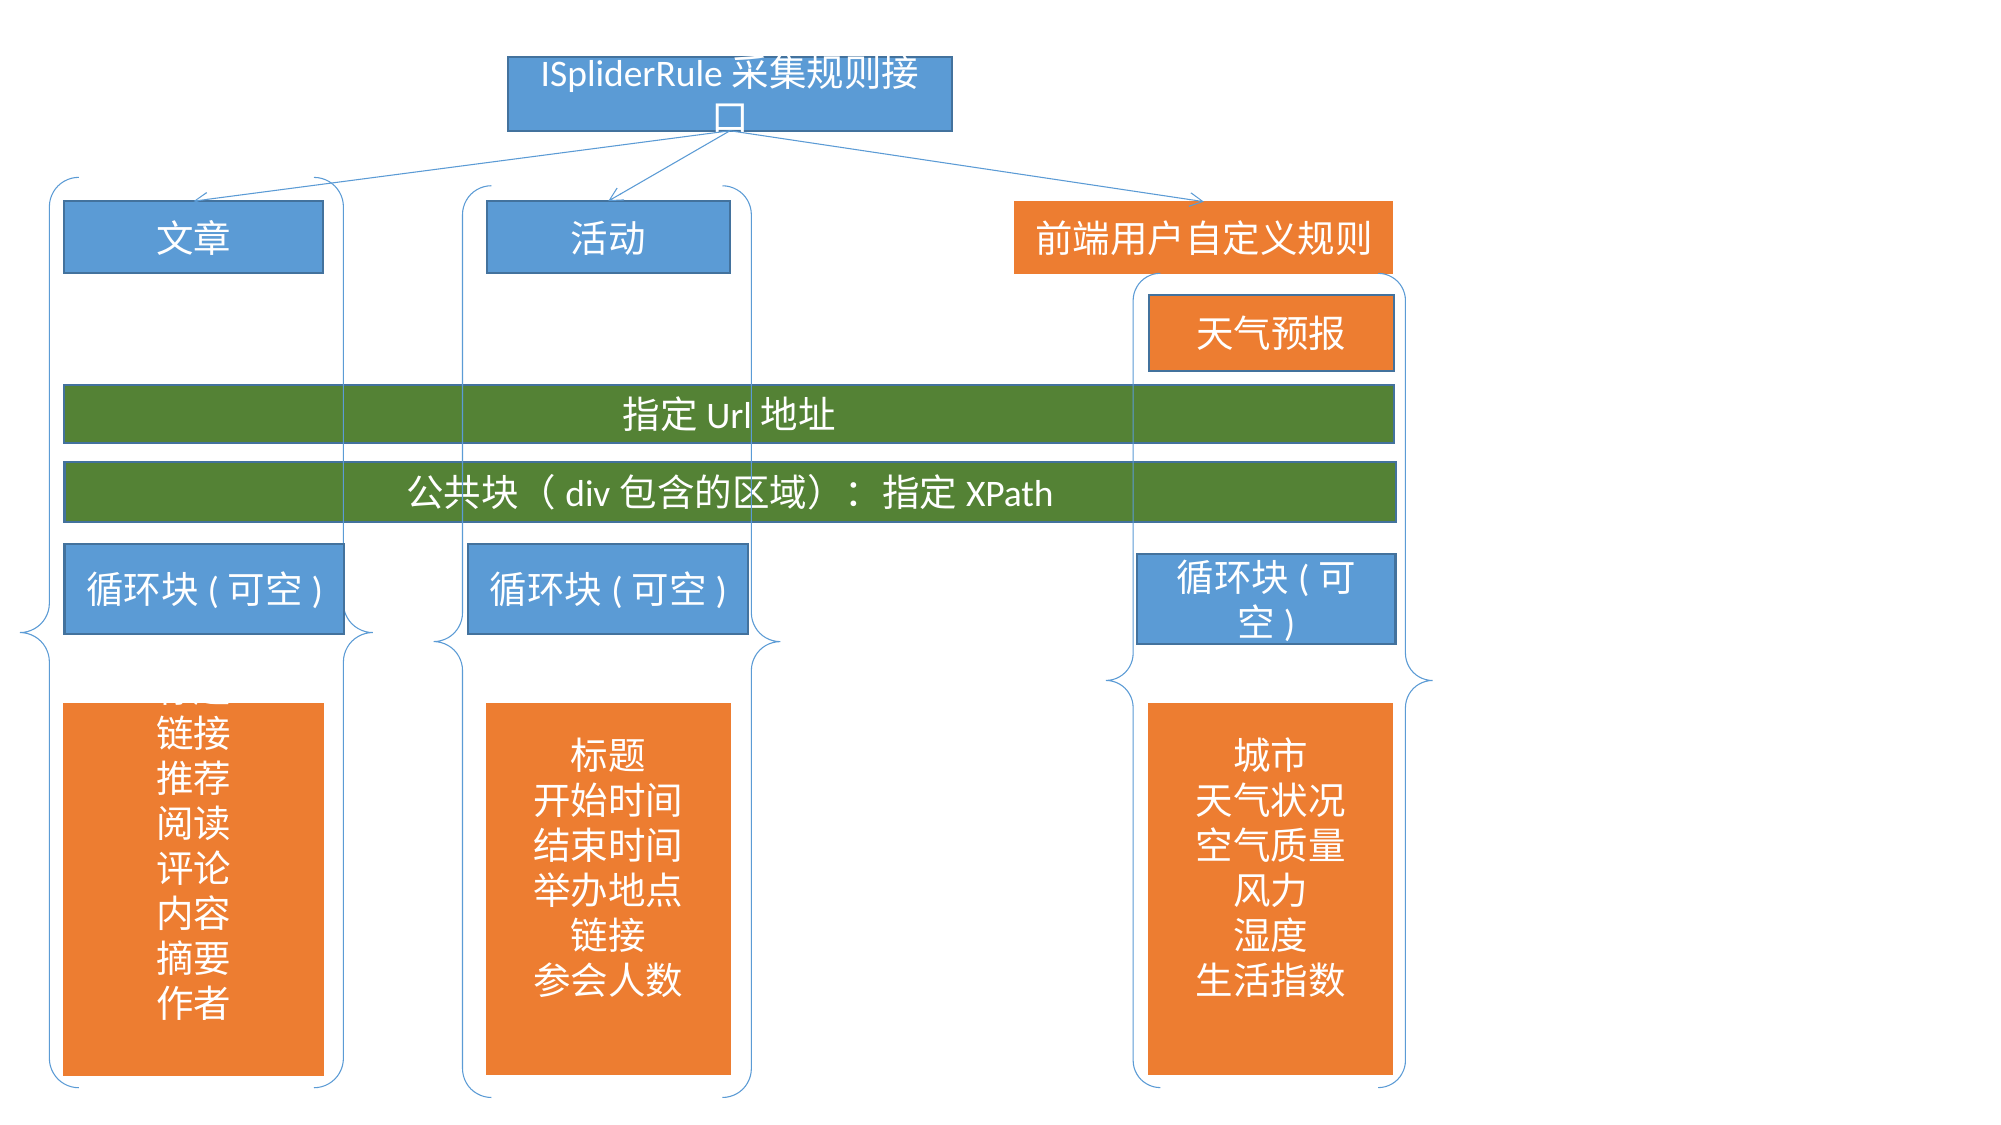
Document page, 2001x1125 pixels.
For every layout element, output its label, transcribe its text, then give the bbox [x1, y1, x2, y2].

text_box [193, 130, 730, 202]
text_box [433, 202, 781, 1099]
text_box ISpliderRule采集规则接口 [507, 56, 953, 130]
text_box [19, 176, 373, 1089]
text_box 循环块(可空) [1136, 553, 1397, 645]
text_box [608, 130, 730, 201]
text_box 公共块（div包含的区域）：指定XPath [752, 461, 1132, 523]
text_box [730, 130, 1204, 202]
text_box 循环块(可空) [467, 543, 749, 635]
text_box [1105, 272, 1433, 1089]
text_box 公共块（div包含的区域）：指定XPath [344, 461, 461, 523]
text_box 指定Url地址 [344, 384, 461, 444]
text_box 前端用户自定义规则 [1014, 201, 1393, 274]
text_box 循环块(可空) [63, 543, 345, 635]
text_box 指定Url地址 [752, 384, 1132, 444]
